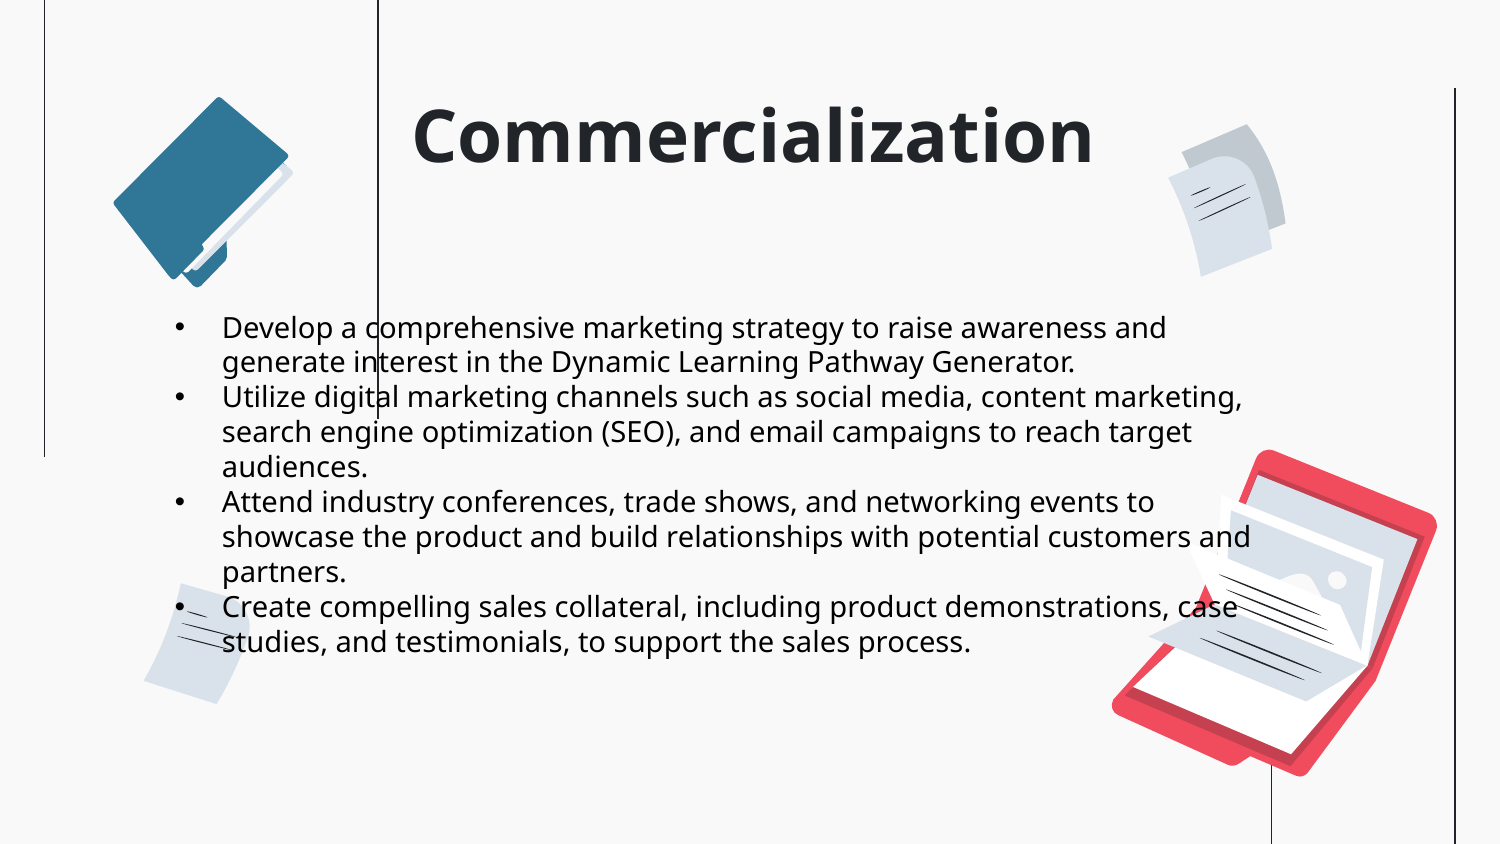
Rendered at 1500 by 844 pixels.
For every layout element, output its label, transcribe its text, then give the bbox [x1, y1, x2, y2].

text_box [117, 566, 276, 727]
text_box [1167, 123, 1286, 278]
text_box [1106, 429, 1442, 805]
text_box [84, 76, 309, 302]
text_box Develop a comprehensive marketing strategy to raise awareness and generate interest in the Dynamic Learning Pathway Generator. Utilize digital marketing channels such as social media, content marketing, search engine optimization (SEO), and email campaigns to reach target audiences. Attend industry conferences, trade shows, and networking events to showcase the product and build relationships with potential customers and partners. Create compelling sales collateral, including product demonstrations, case studies, and testimonials, to support the sales process. [160, 301, 1307, 666]
title Commercialization [170, 25, 1338, 259]
